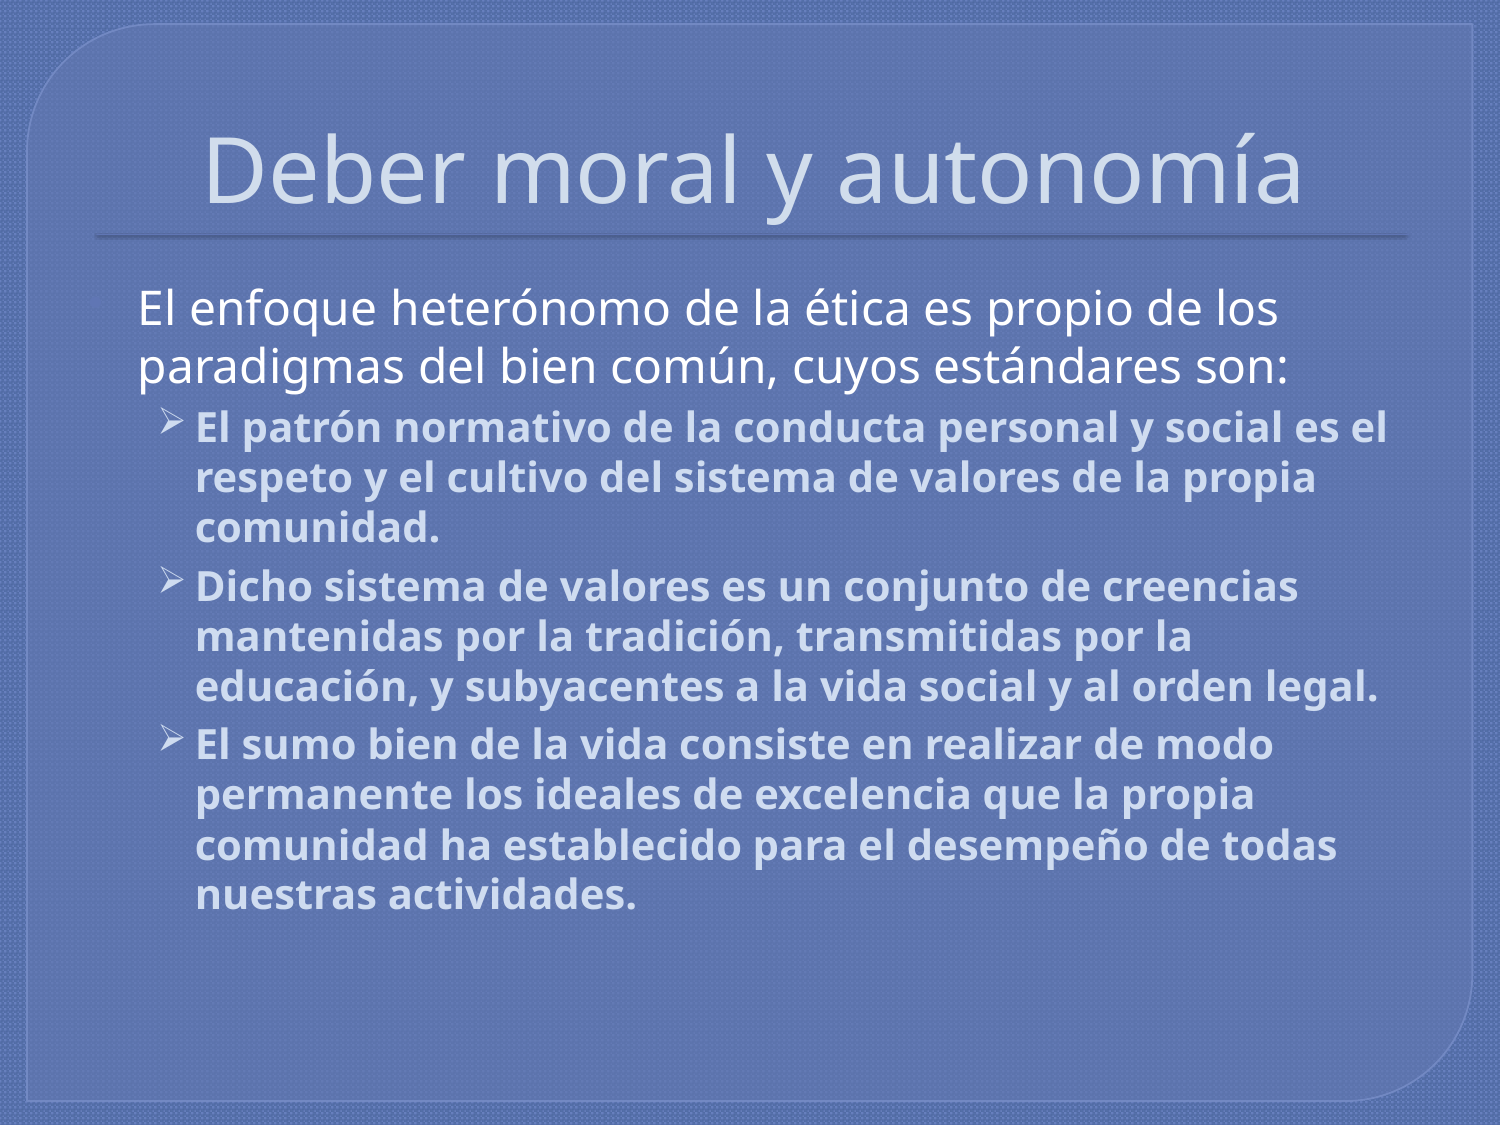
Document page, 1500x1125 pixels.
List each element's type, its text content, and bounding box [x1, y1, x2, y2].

list El enfoque heterónomo de la ética es propio de los paradigmas del bien común, cuyos estándares son: El patrón normativo de la conducta personal y social es el respeto y el cultivo del sistema de valores de la propia comunidad. Dicho sistema de valores es un conjunto de creencias mantenidas por la tradición, transmitidas por la educación, y subyacentes a la vida social y al orden legal. El sumo bien de la vida consiste en realizar de modo permanente los ideales de excelencia que la propia comunidad ha establecido para el desempeño de todas nuestras actividades. [75, 270, 1425, 1013]
title Deber moral y autonomía [75, 41, 1425, 230]
